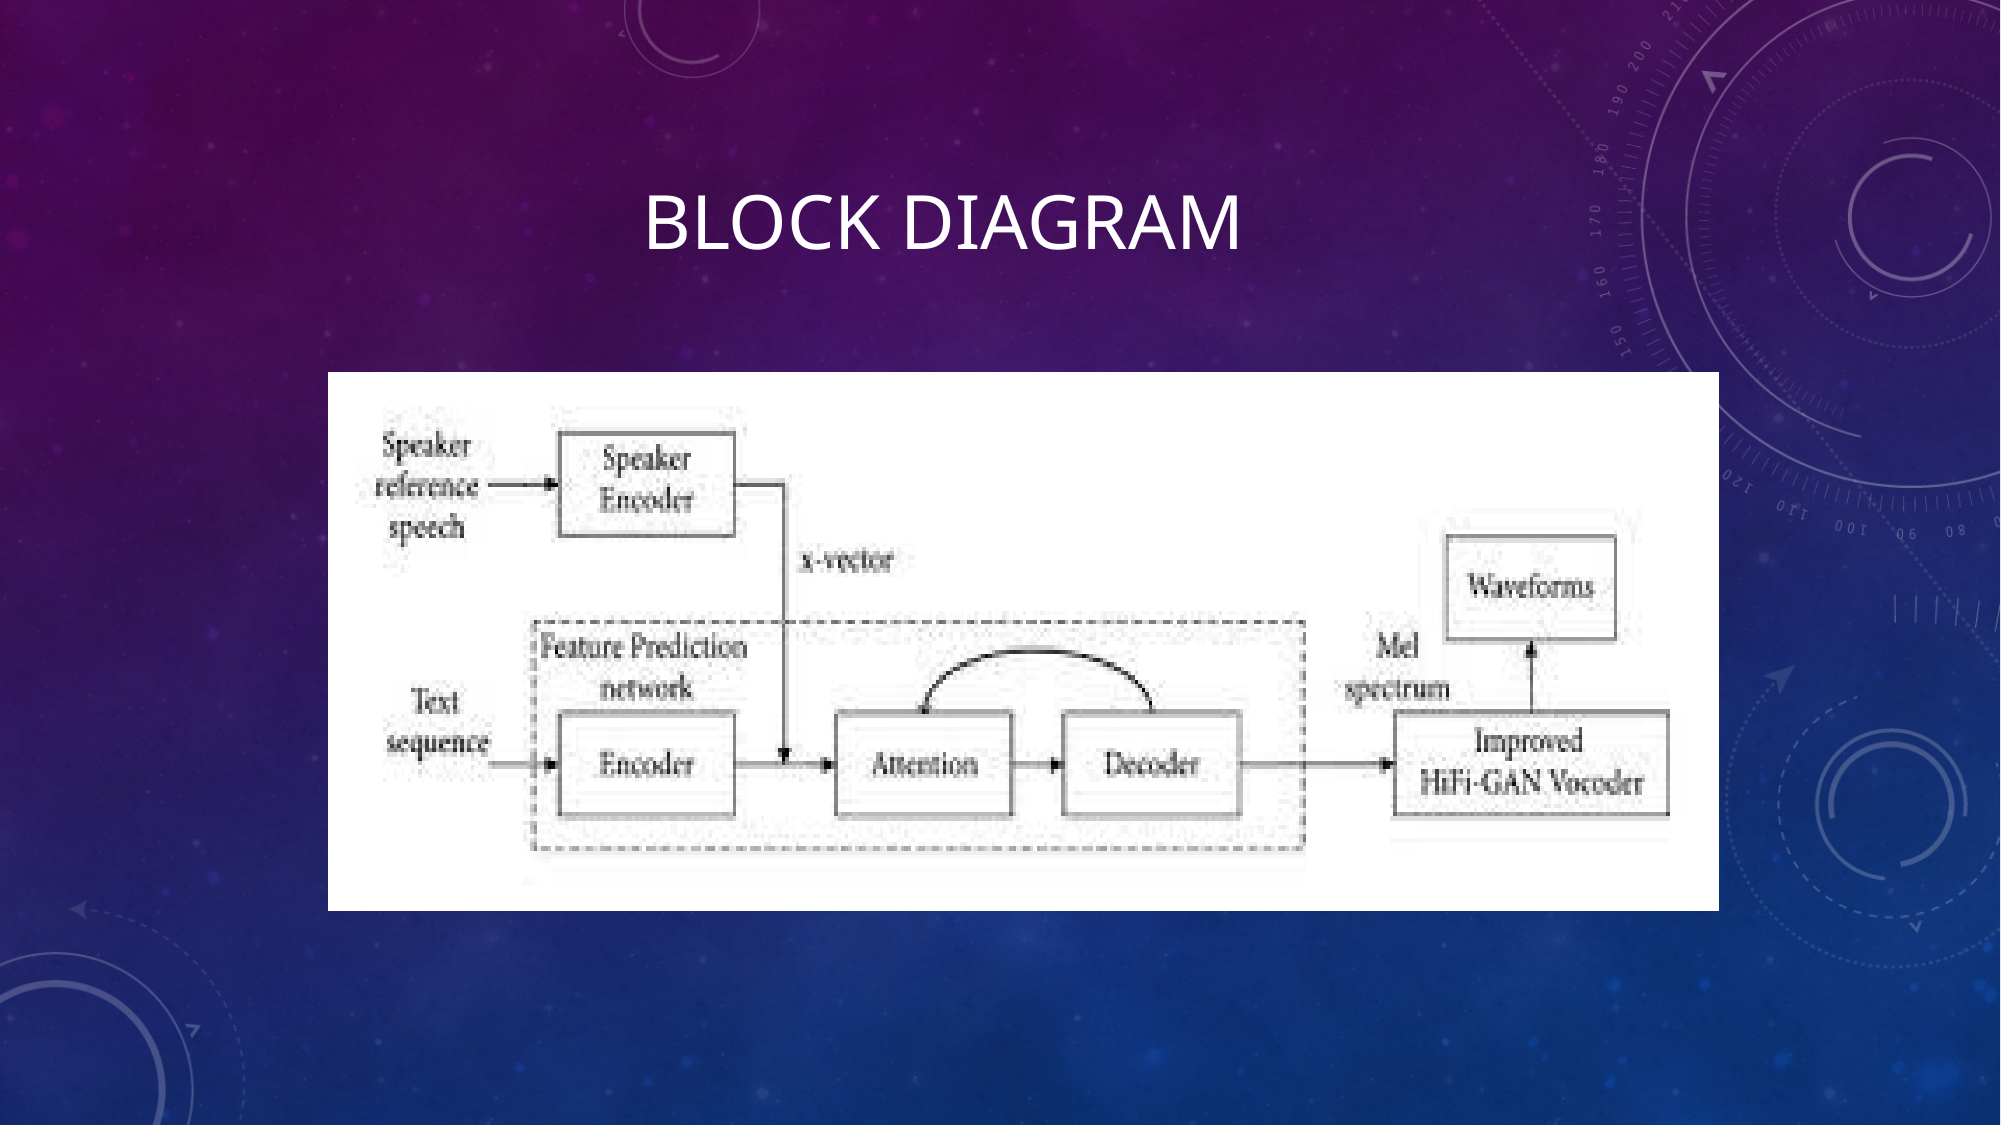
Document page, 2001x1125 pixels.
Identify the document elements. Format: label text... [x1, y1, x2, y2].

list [328, 372, 1719, 911]
title Block diagram [112, 99, 1775, 339]
picture [0, 0, 2001, 1125]
